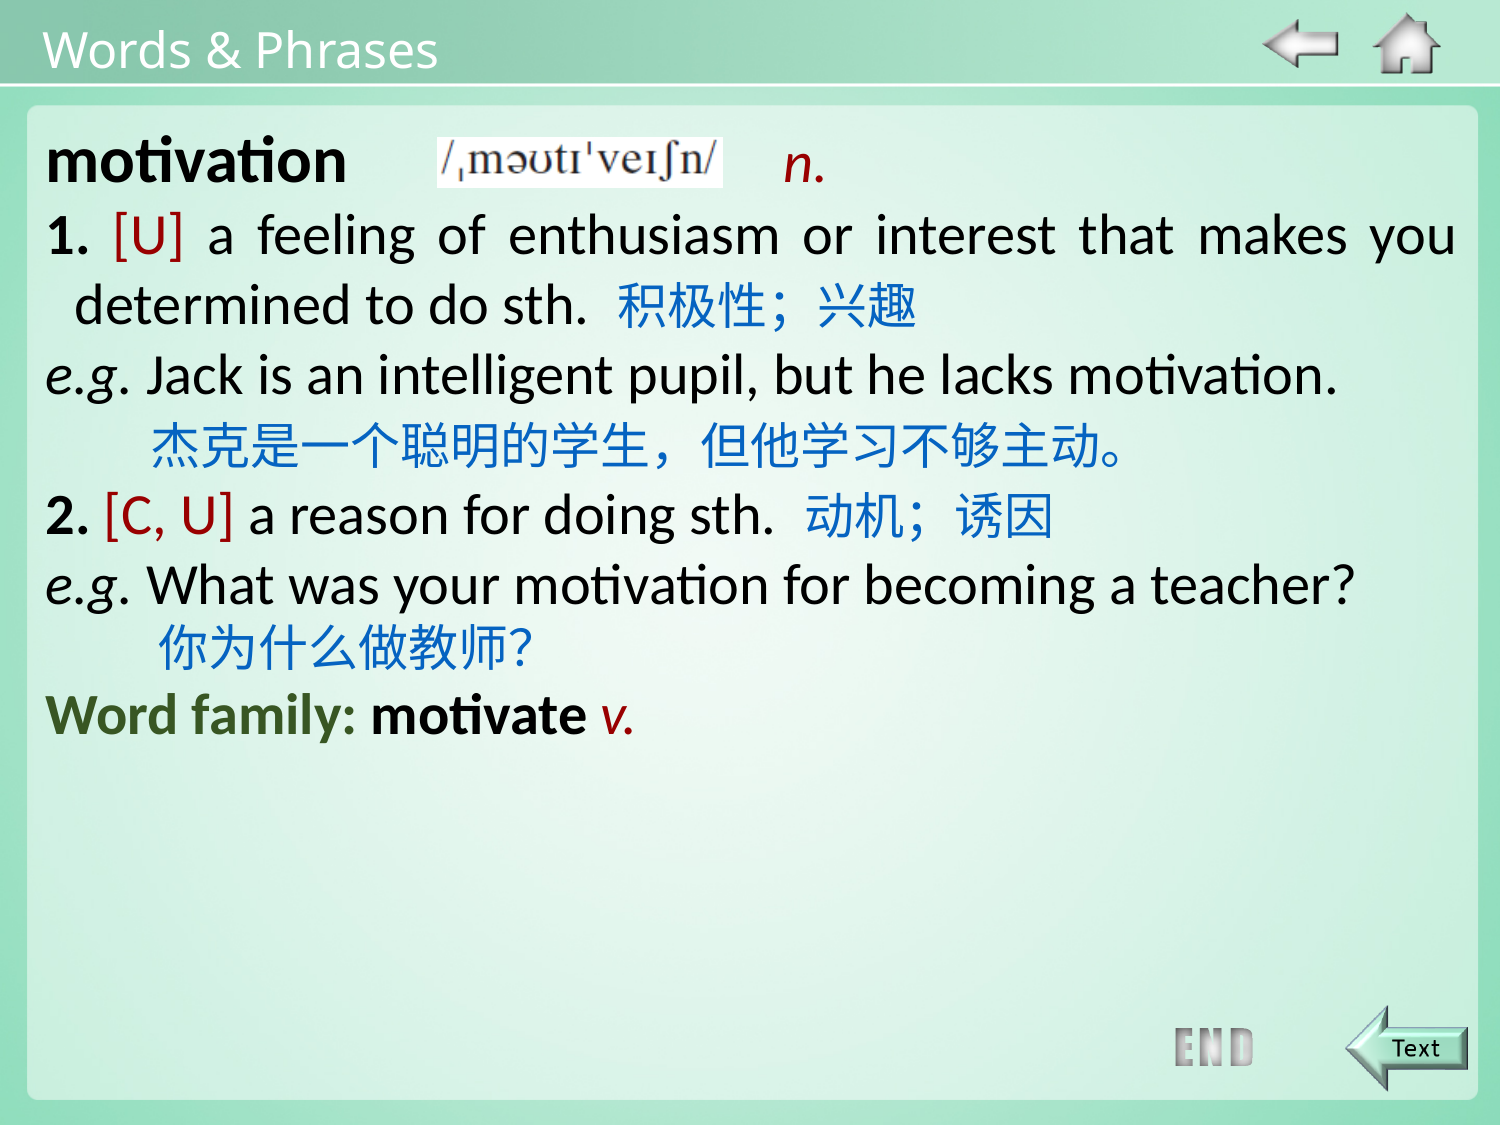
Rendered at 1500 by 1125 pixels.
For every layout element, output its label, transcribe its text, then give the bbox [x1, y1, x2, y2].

list motivation n. 1. [U] a feeling of enthusiasm or interest that makes you determined to do sth. 积极性；兴趣 e.g. Jack is an intelligent pupil, but he lacks motivation. 杰克是一个聪明的学生，但他学习不够主动。 2. [C, U] a reason for doing sth. 动机；诱因 e.g. What was your motivation for becoming a teacher? 你为什么做教师？ Word family: motivate v. [30, 108, 1473, 1078]
picture [0, 0, 1500, 1125]
text_box Words & Phrases [27, 11, 582, 87]
